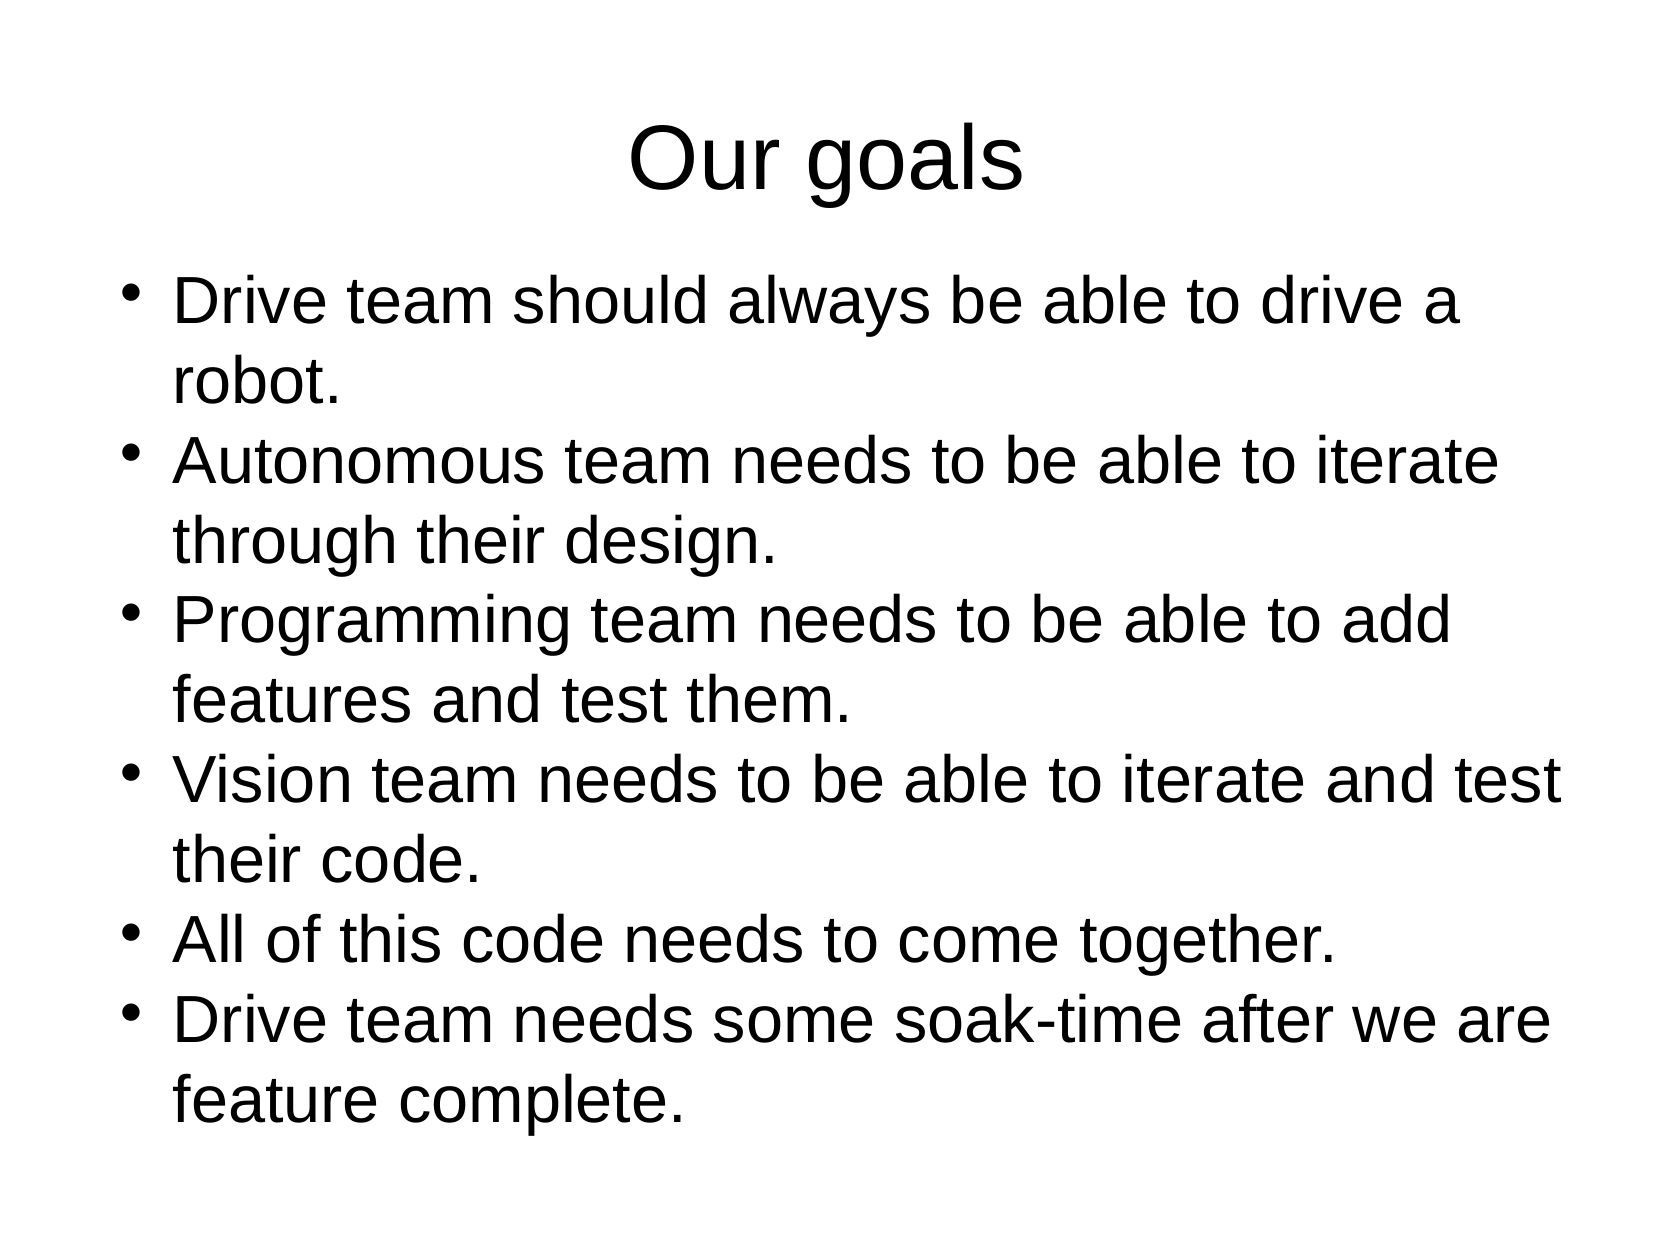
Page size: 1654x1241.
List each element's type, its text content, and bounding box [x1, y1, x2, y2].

text_box Drive team should always be able to drive a robot. Autonomous team needs to be able to iterate through their design. Programming team needs to be able to add features and test them. Vision team needs to be able to iterate and test their code. All of this code needs to come together. Drive team needs some soak-time after we are feature complete. [101, 256, 1590, 1155]
text_box Our goals [82, 49, 1571, 257]
